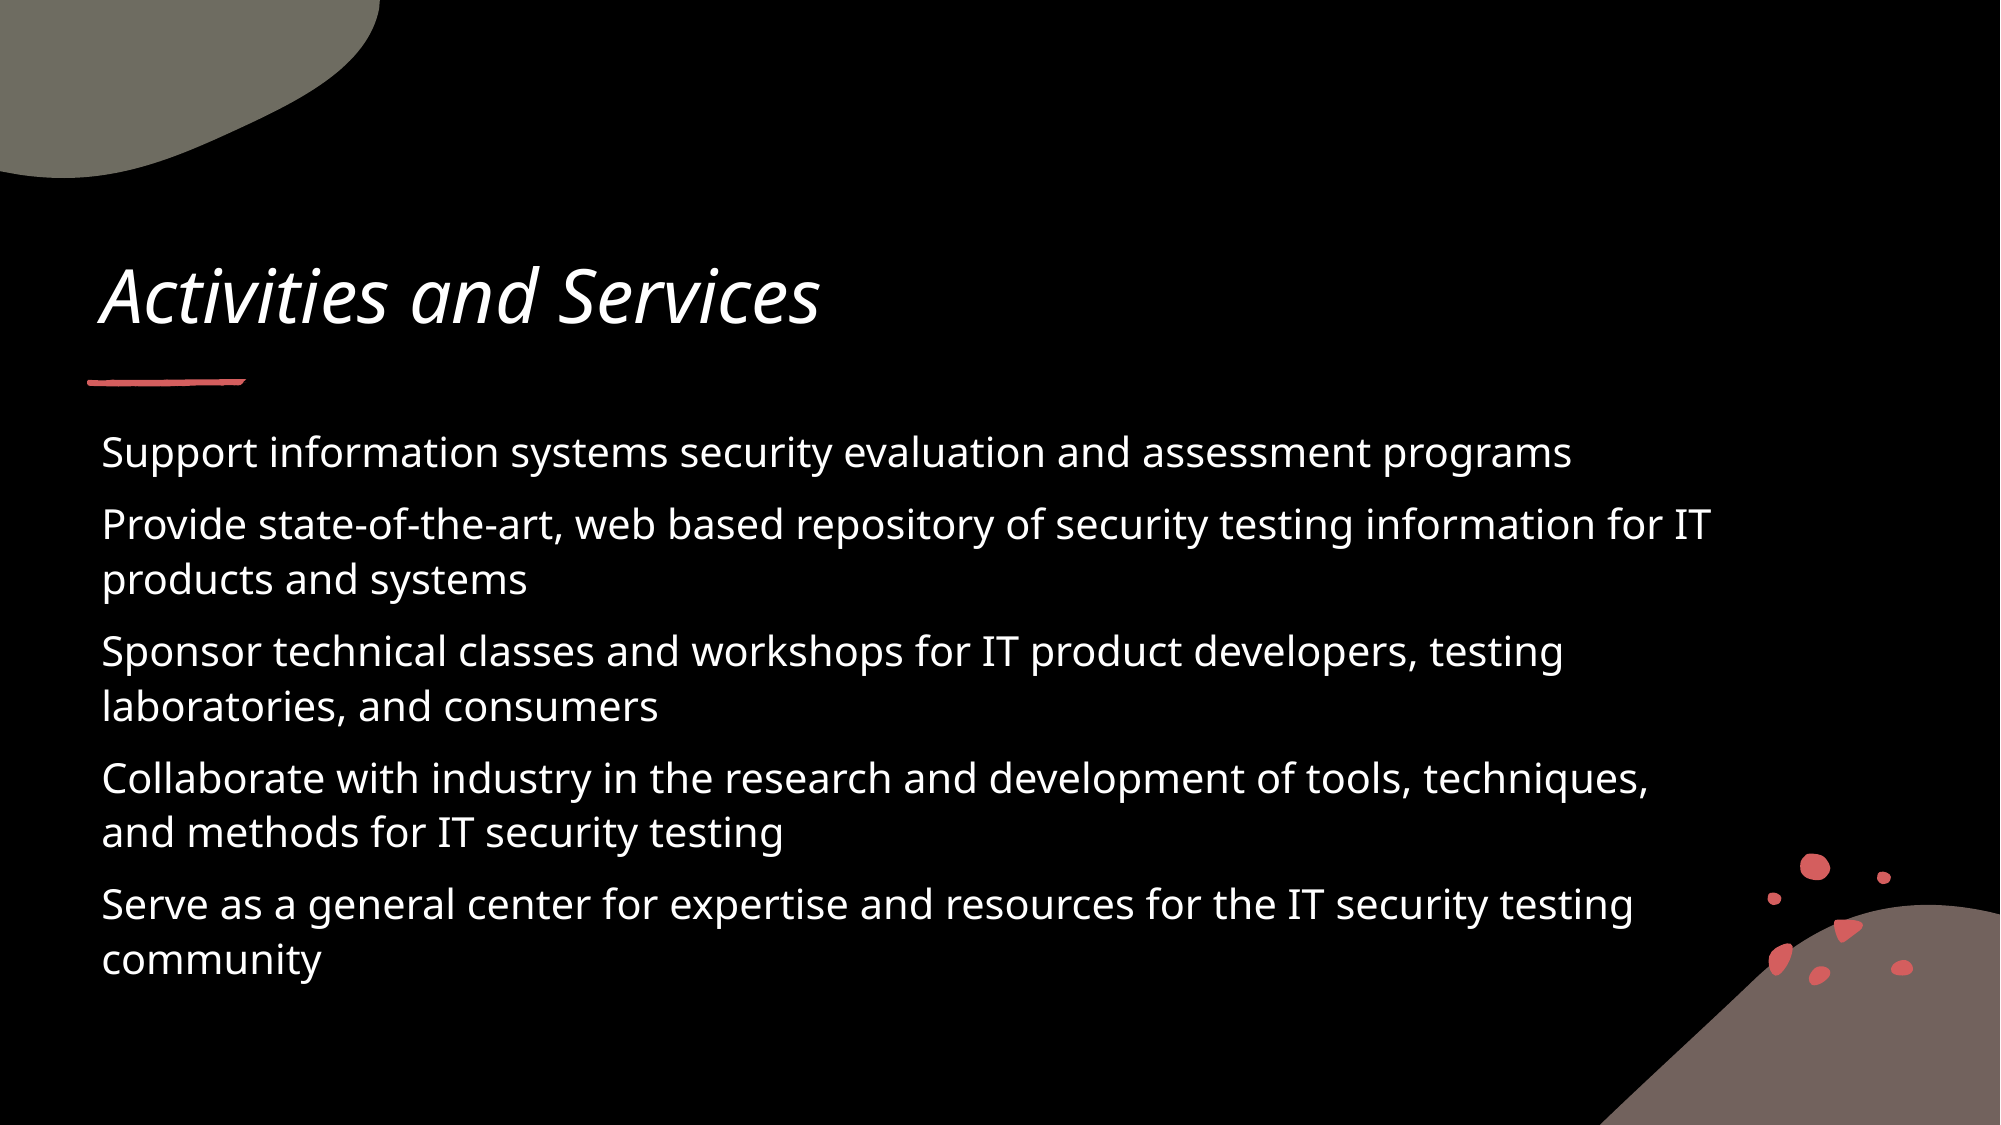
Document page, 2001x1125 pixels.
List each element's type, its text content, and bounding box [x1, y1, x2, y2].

title Activities and Services [86, 129, 1740, 347]
list Support information systems security evaluation and assessment programs Provide state-of-the-art, web based repository of security testing information for IT products and systems Sponsor technical classes and workshops for IT product developers, testing laboratories, and consumers Collaborate with industry in the research and development of tools, techniques, and methods for IT security testing Serve as a general center for expertise and resources for the IT security testing community [86, 413, 1740, 996]
